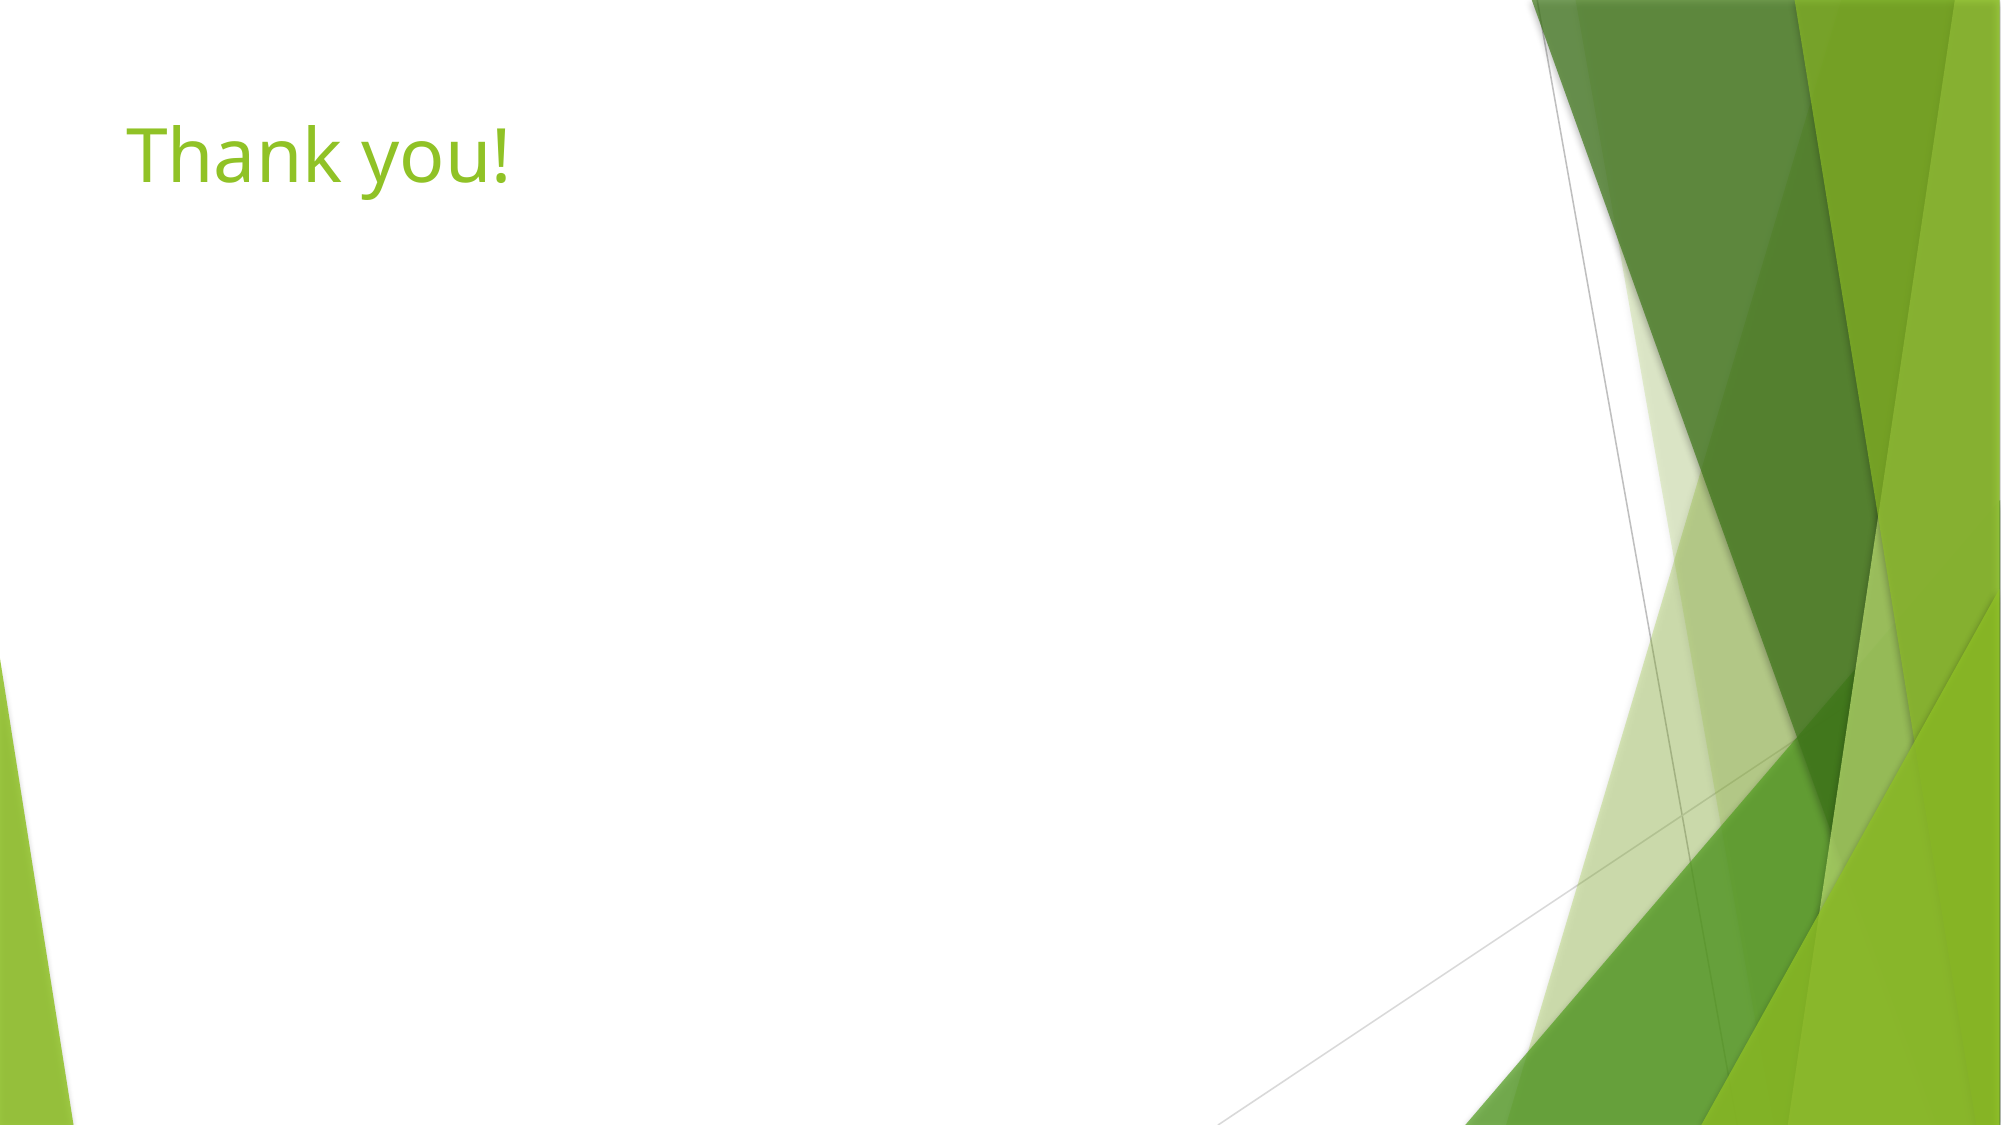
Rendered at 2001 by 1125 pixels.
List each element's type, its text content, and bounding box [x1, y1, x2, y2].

title Thank you! [111, 99, 1522, 317]
